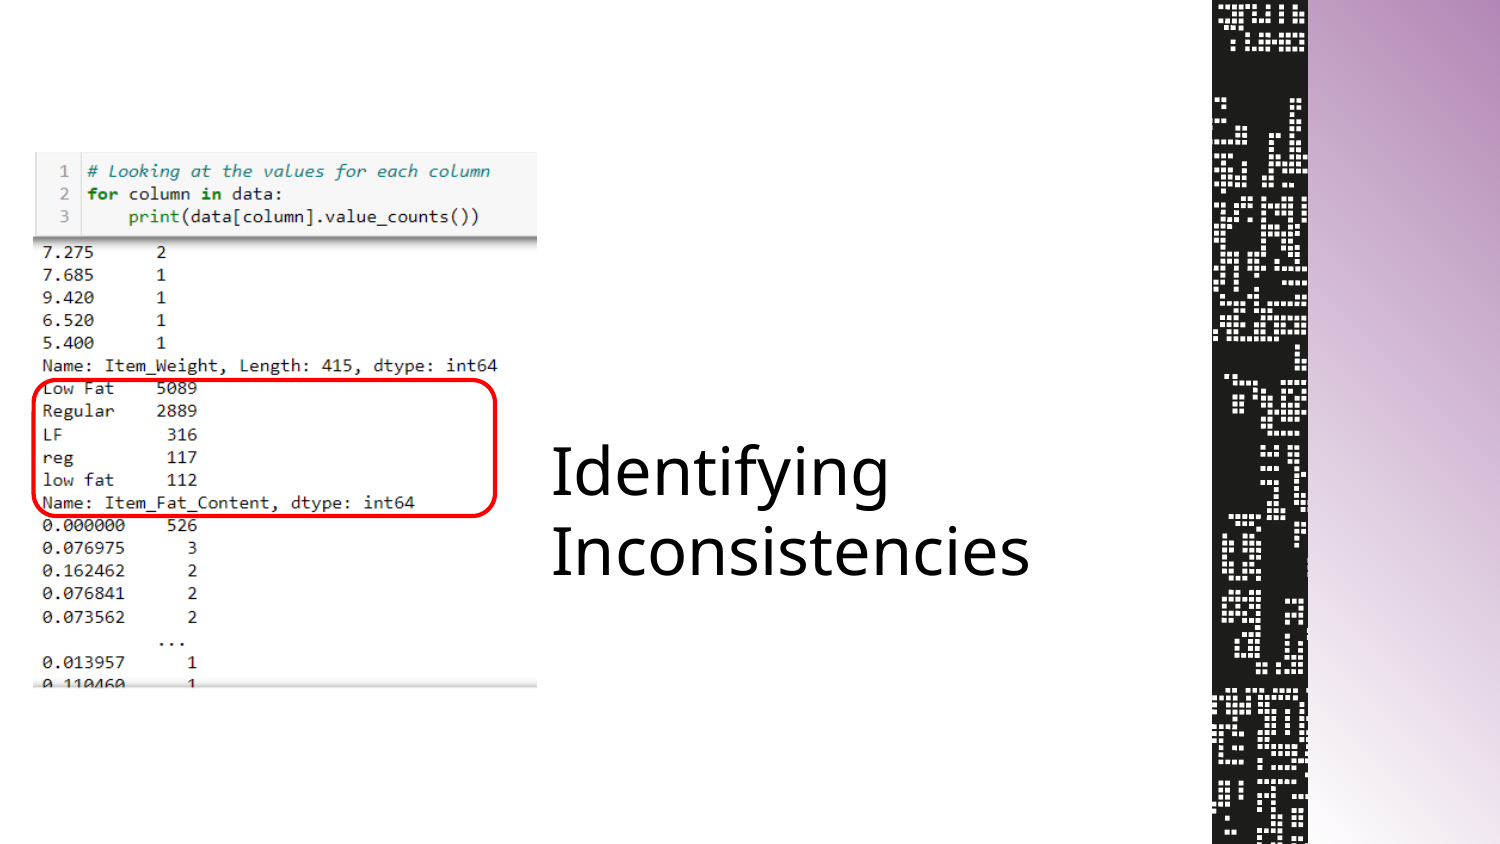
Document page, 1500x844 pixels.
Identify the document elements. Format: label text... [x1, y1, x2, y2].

picture [33, 152, 537, 692]
title Identifying Inconsistencies [541, 301, 1127, 604]
picture [1212, 0, 1308, 844]
